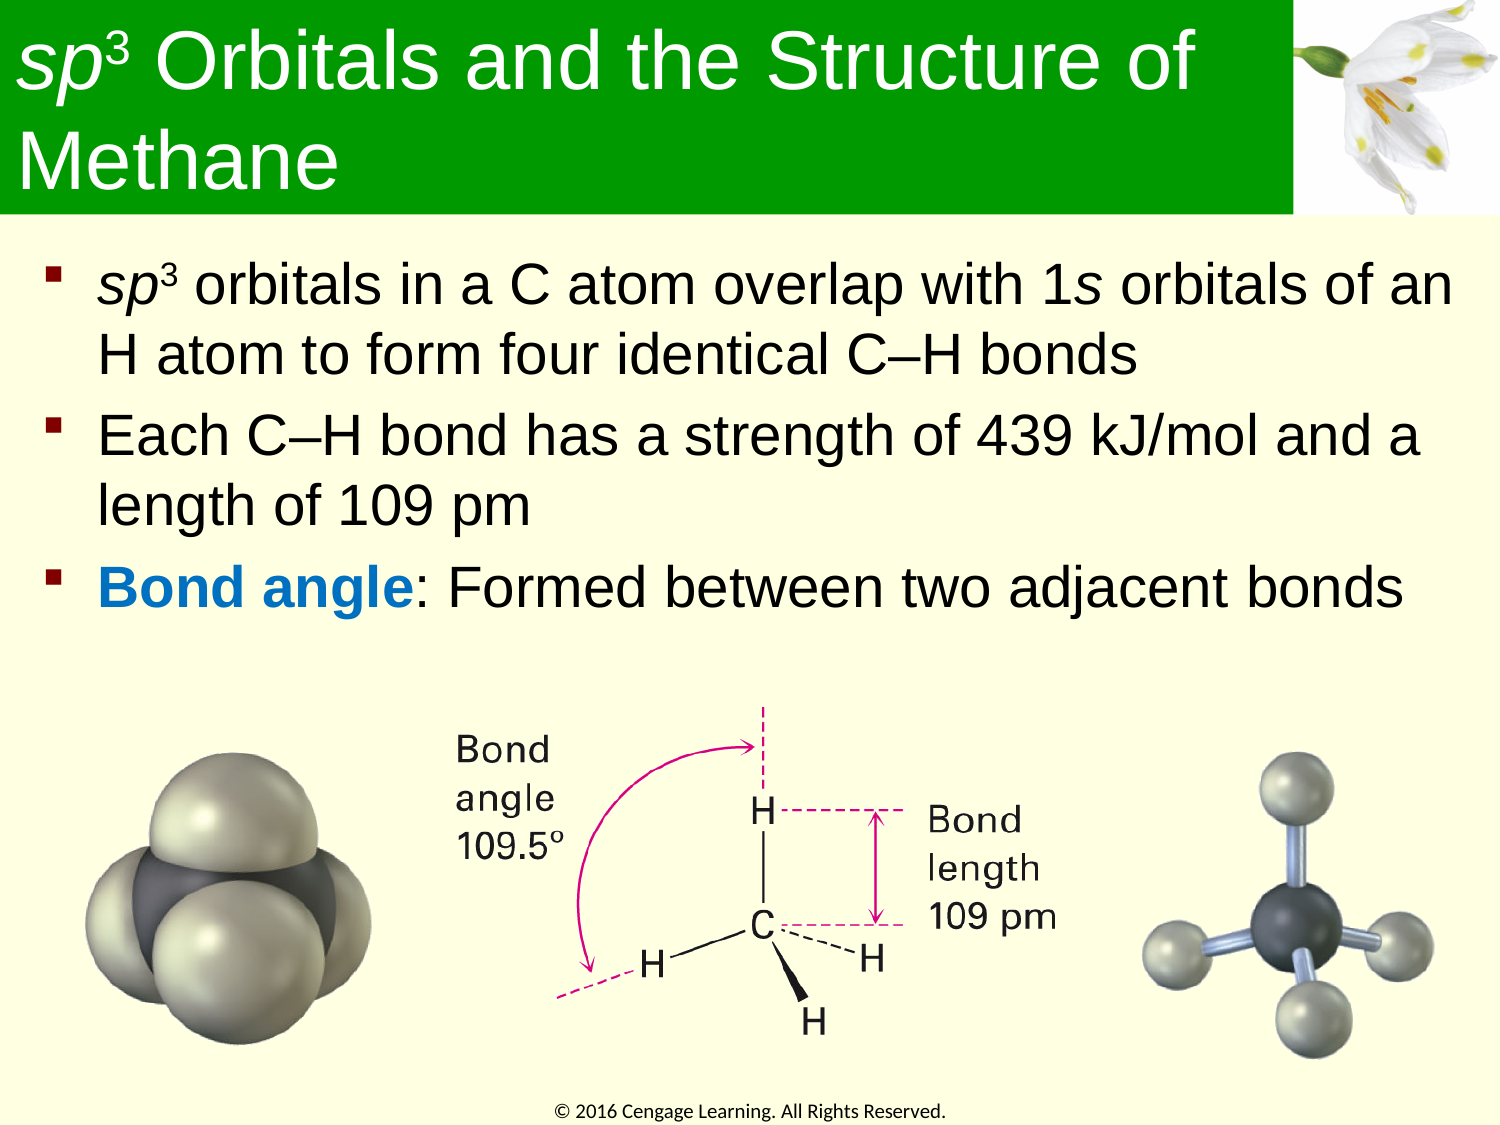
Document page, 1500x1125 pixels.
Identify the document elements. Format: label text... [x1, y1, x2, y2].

picture [50, 707, 1456, 1080]
picture [1293, 0, 1500, 215]
list sp3 orbitals in a C atom overlap with 1s orbitals of an H atom to form four identical C–H bonds Each C–H bond has a strength of 439 kJ/mol and a length of 109 pm Bond angle: Formed between two adjacent bonds [24, 237, 1500, 1063]
title sp3 Orbitals and the Structure of Methane [0, 0, 1288, 213]
